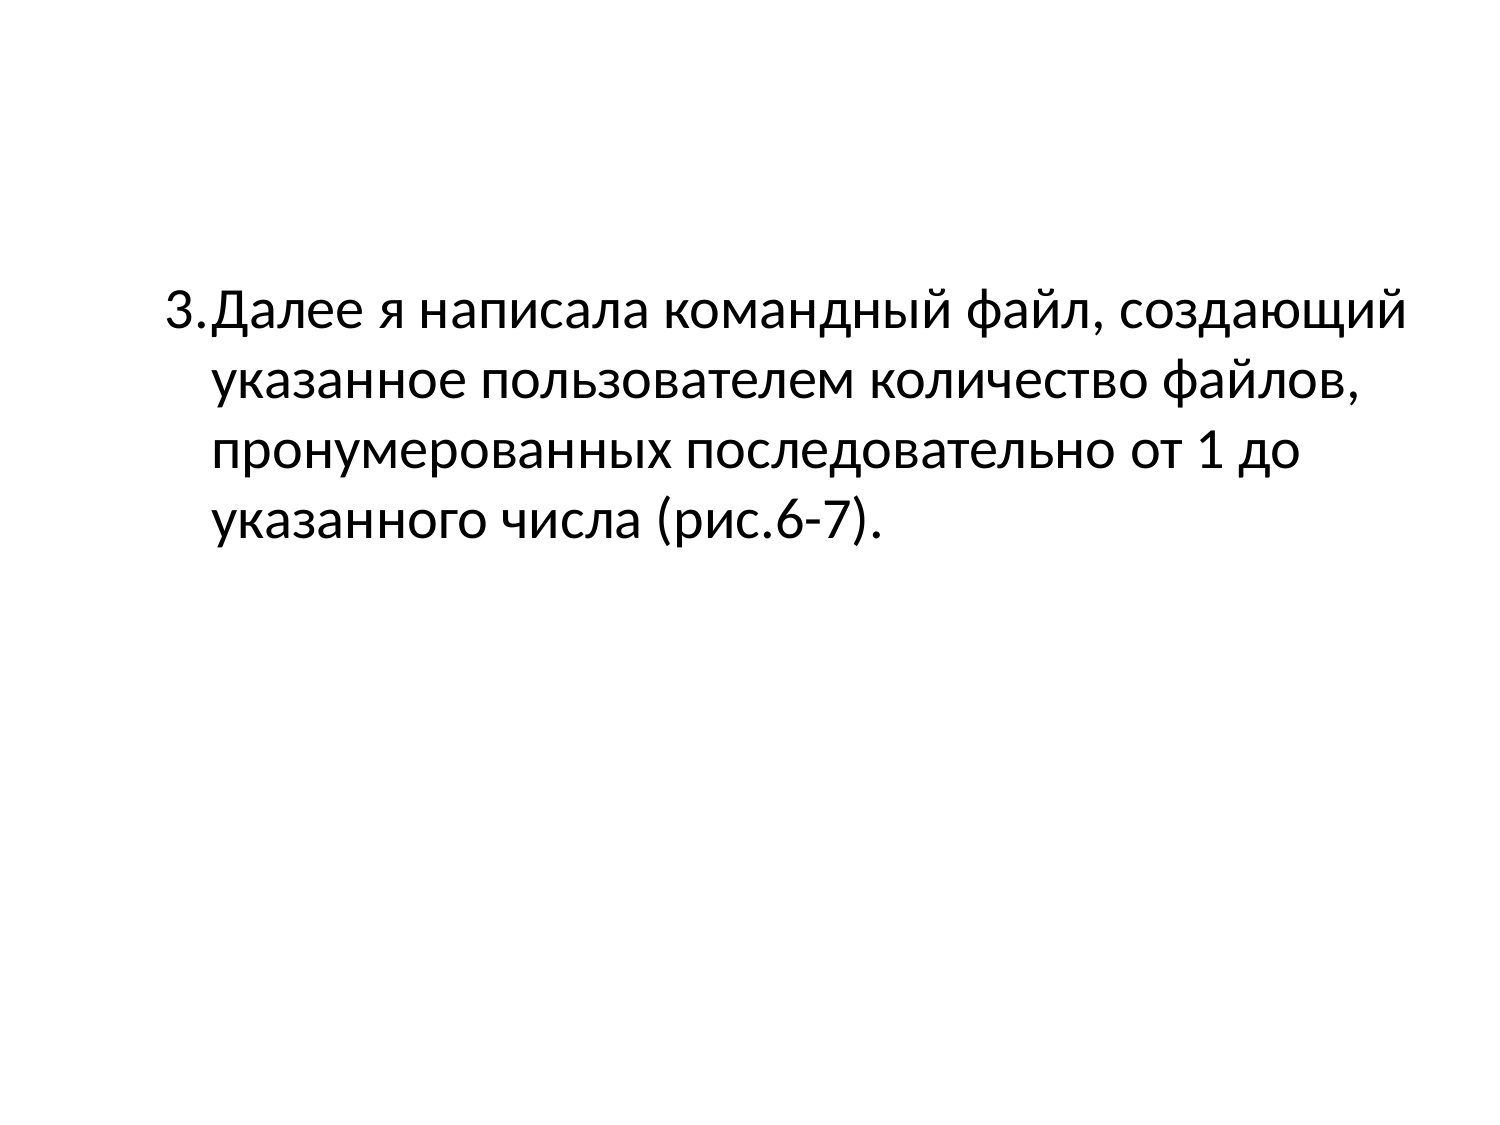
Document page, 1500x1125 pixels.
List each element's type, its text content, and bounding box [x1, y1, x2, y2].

list Далее я написала командный файл, создающий указанное пользователем количество файлов, пронумерованных последовательно от 1 до указанного числа (рис.6-7). [75, 262, 1425, 1005]
